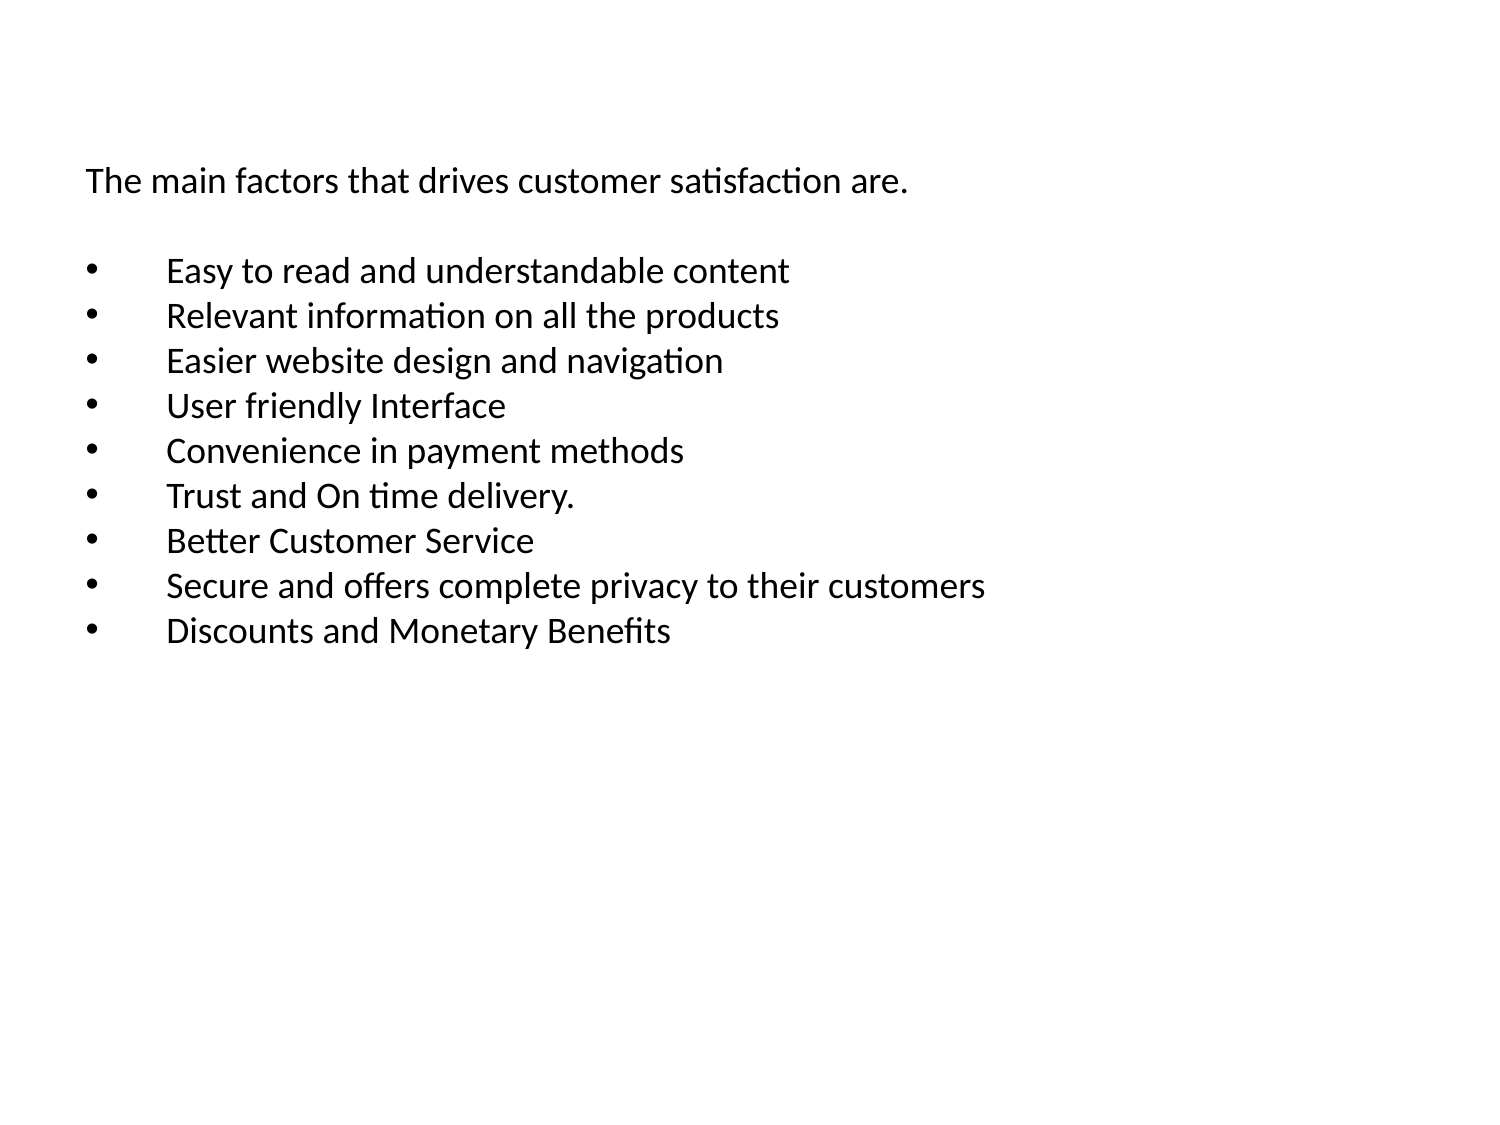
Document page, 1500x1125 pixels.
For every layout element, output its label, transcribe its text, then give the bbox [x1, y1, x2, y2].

text_box The main factors that drives customer satisfaction are. Easy to read and understandable content Relevant information on all the products Easier website design and navigation User friendly Interface Convenience in payment methods Trust and On time delivery. Better Customer Service Secure and offers complete privacy to their customers Discounts and Monetary Benefits [70, 148, 1477, 704]
